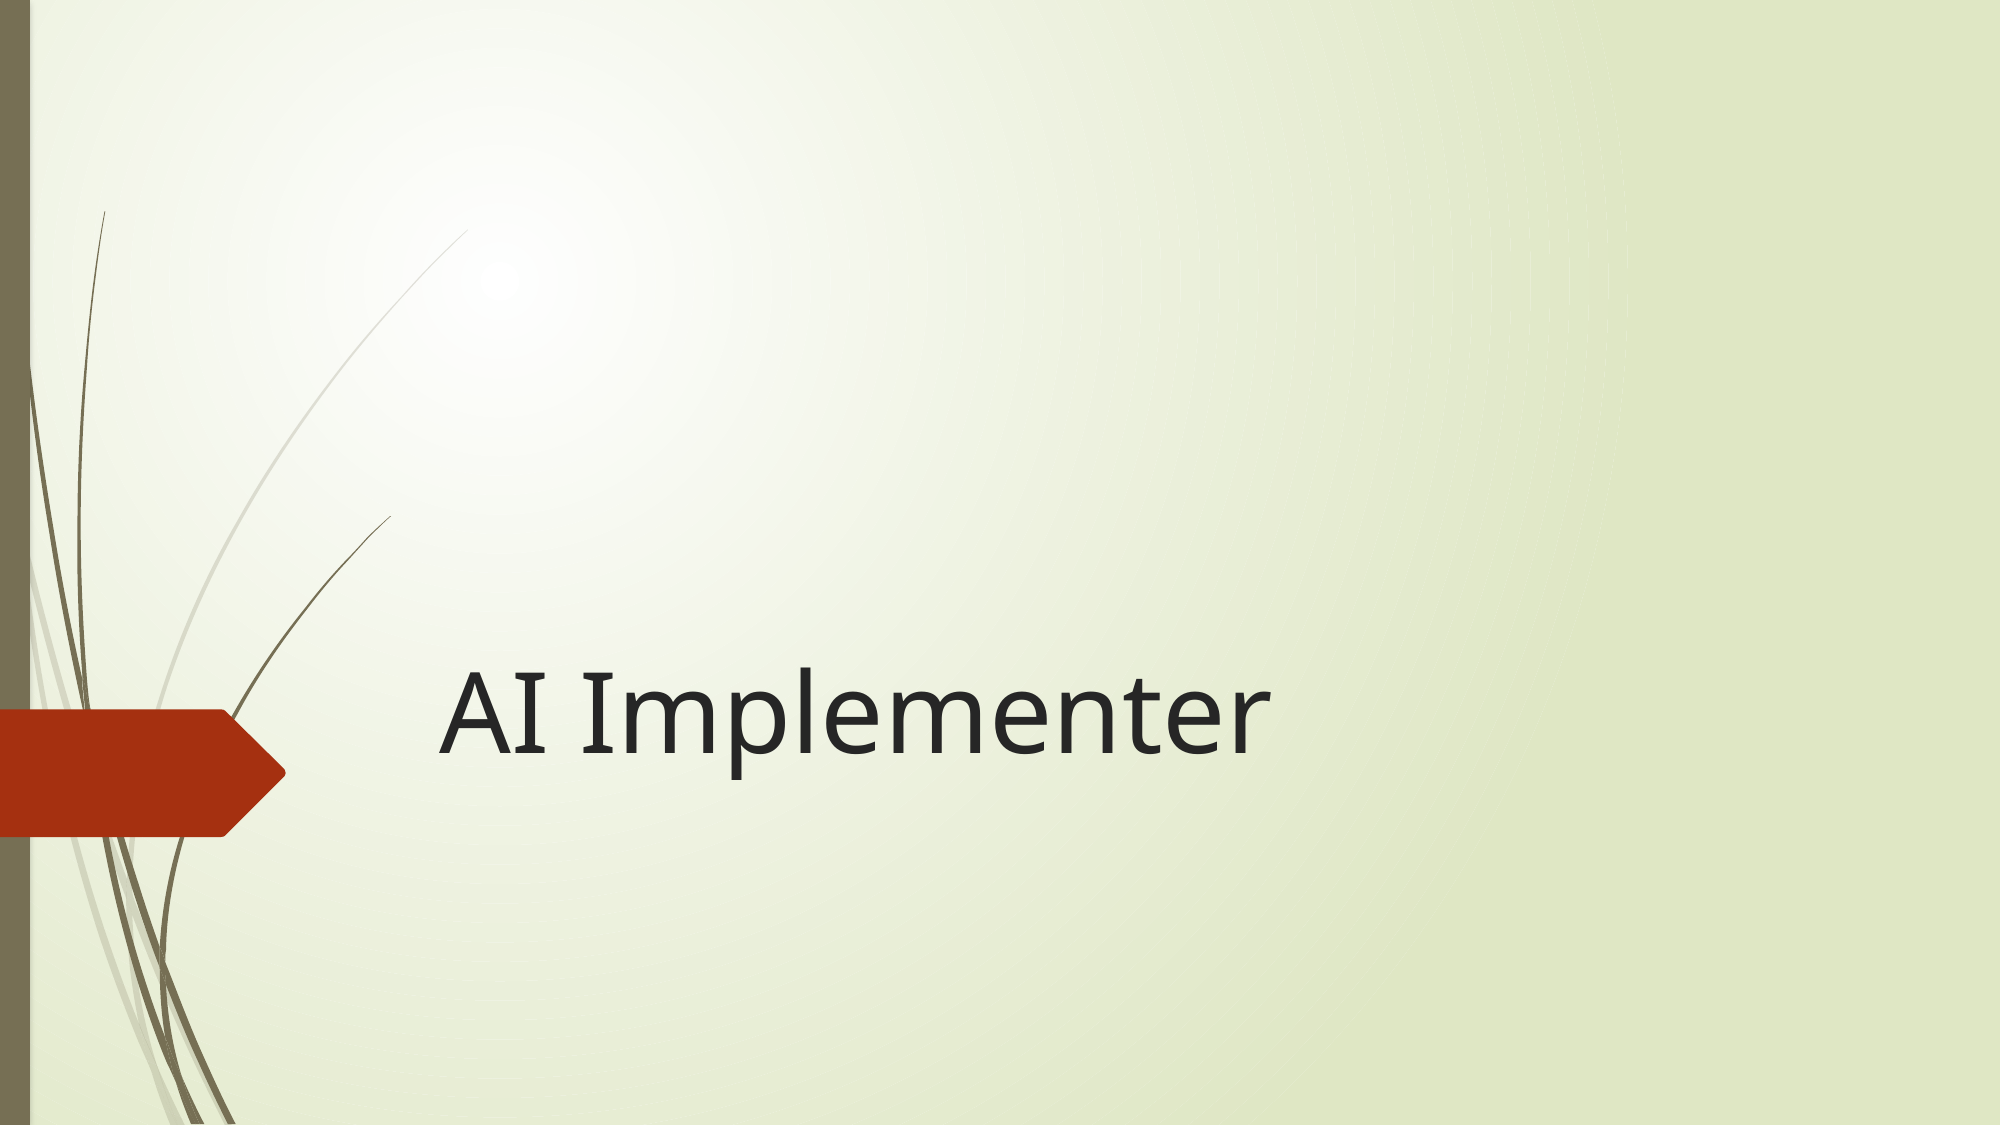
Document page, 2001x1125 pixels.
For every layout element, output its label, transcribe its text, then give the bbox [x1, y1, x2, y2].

title AI Implementer [424, 412, 1888, 784]
